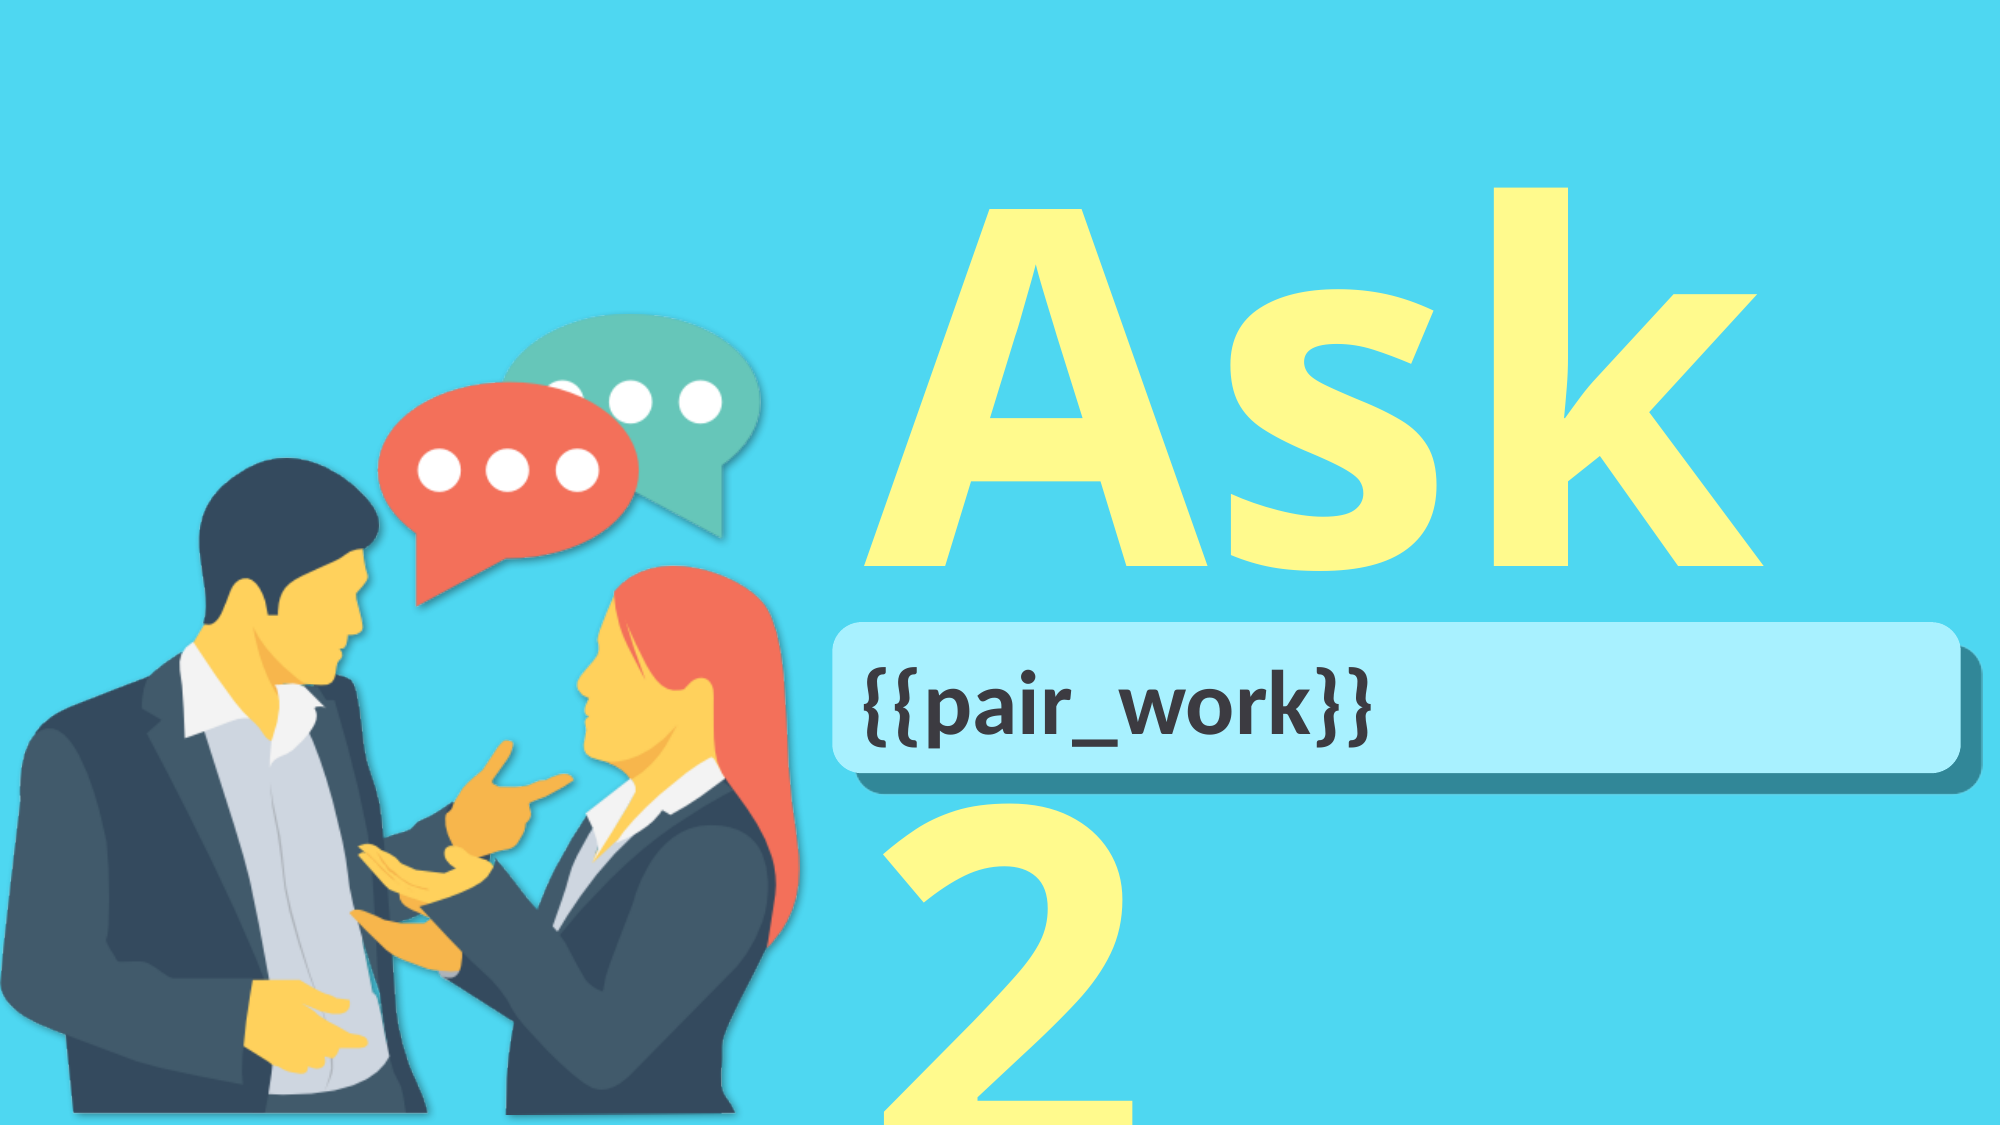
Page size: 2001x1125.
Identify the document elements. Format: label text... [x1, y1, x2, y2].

text_box Ask 2 [849, 764, 1955, 1125]
text_box {{pair_work}} [838, 628, 1955, 767]
text_box Ask 2 [849, 61, 1955, 647]
picture [0, 44, 801, 1115]
